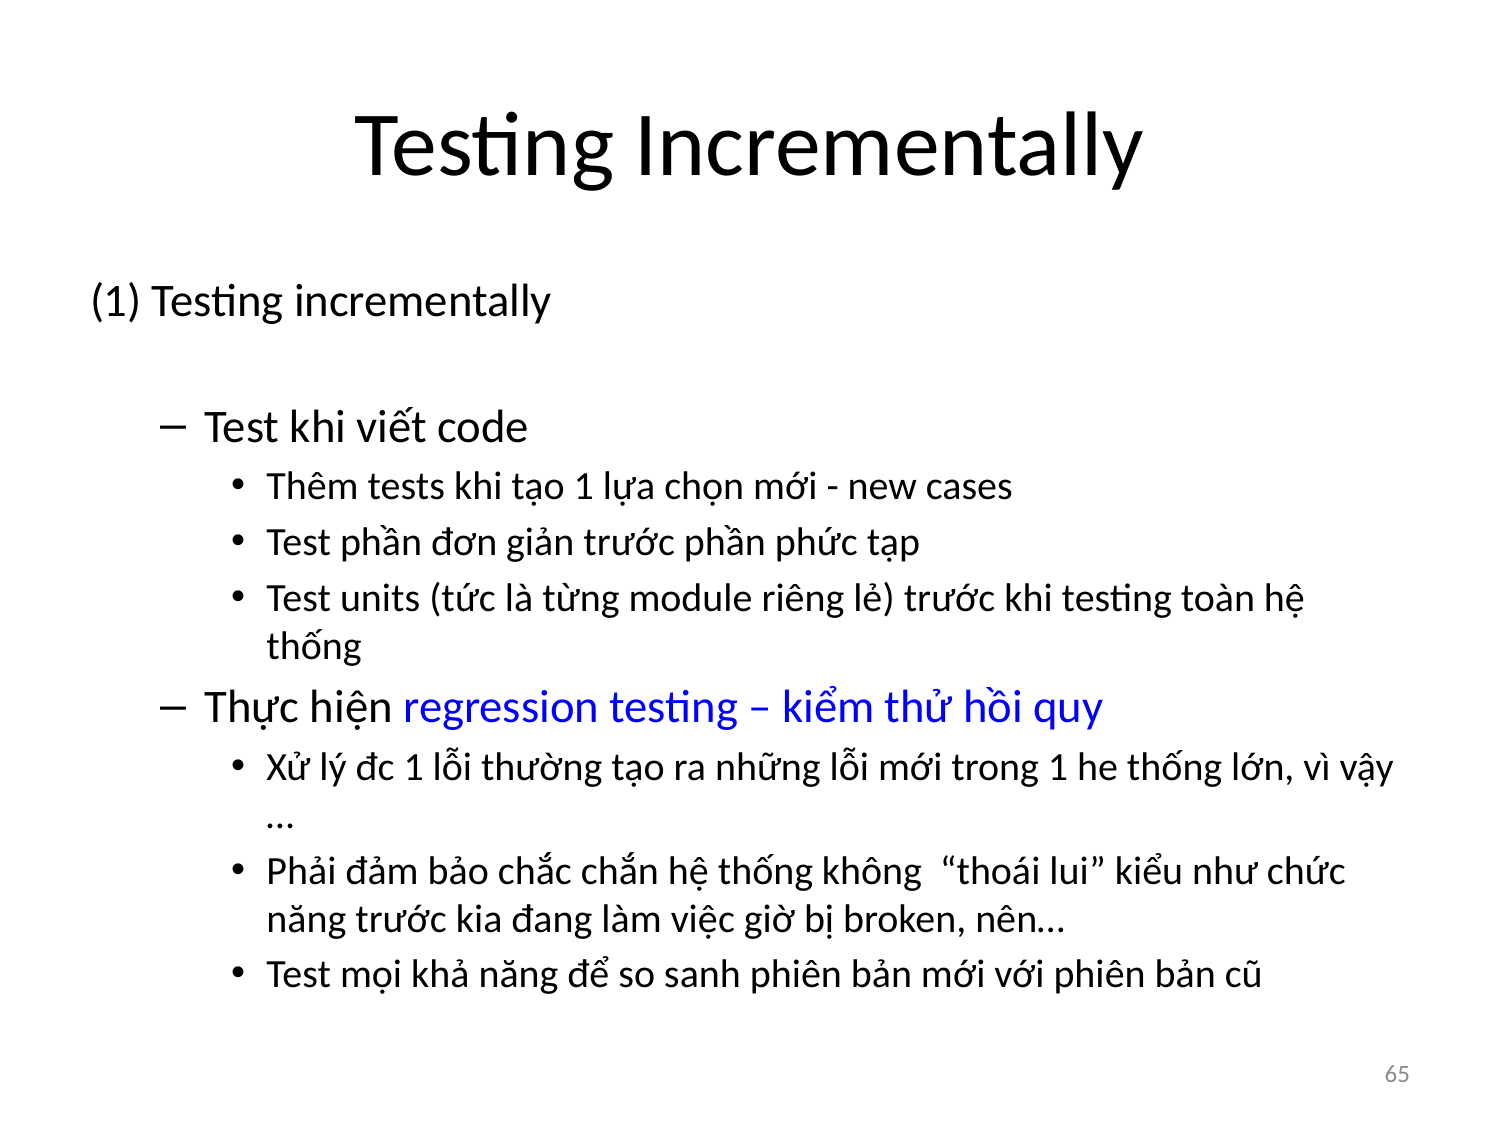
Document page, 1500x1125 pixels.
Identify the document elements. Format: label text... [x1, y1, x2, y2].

slide_number 65 [1074, 1042, 1425, 1103]
list (1) Testing incrementally Test khi viết code Thêm tests khi tạo 1 lựa chọn mới - new cases Test phần đơn giản trước phần phức tạp Test units (tức là từng module riêng lẻ) trước khi testing toàn hệ thống Thực hiện regression testing – kiểm thử hồi quy Xử lý đc 1 lỗi thường tạo ra những lỗi mới trong 1 he thống lớn, vì vậy … Phải đảm bảo chắc chắn hệ thống không “thoái lui” kiểu như chức năng trước kia đang làm việc giờ bị broken, nên… Test mọi khả năng để so sanh phiên bản mới với phiên bản cũ [75, 262, 1425, 1005]
title Testing Incrementally [75, 45, 1425, 233]
